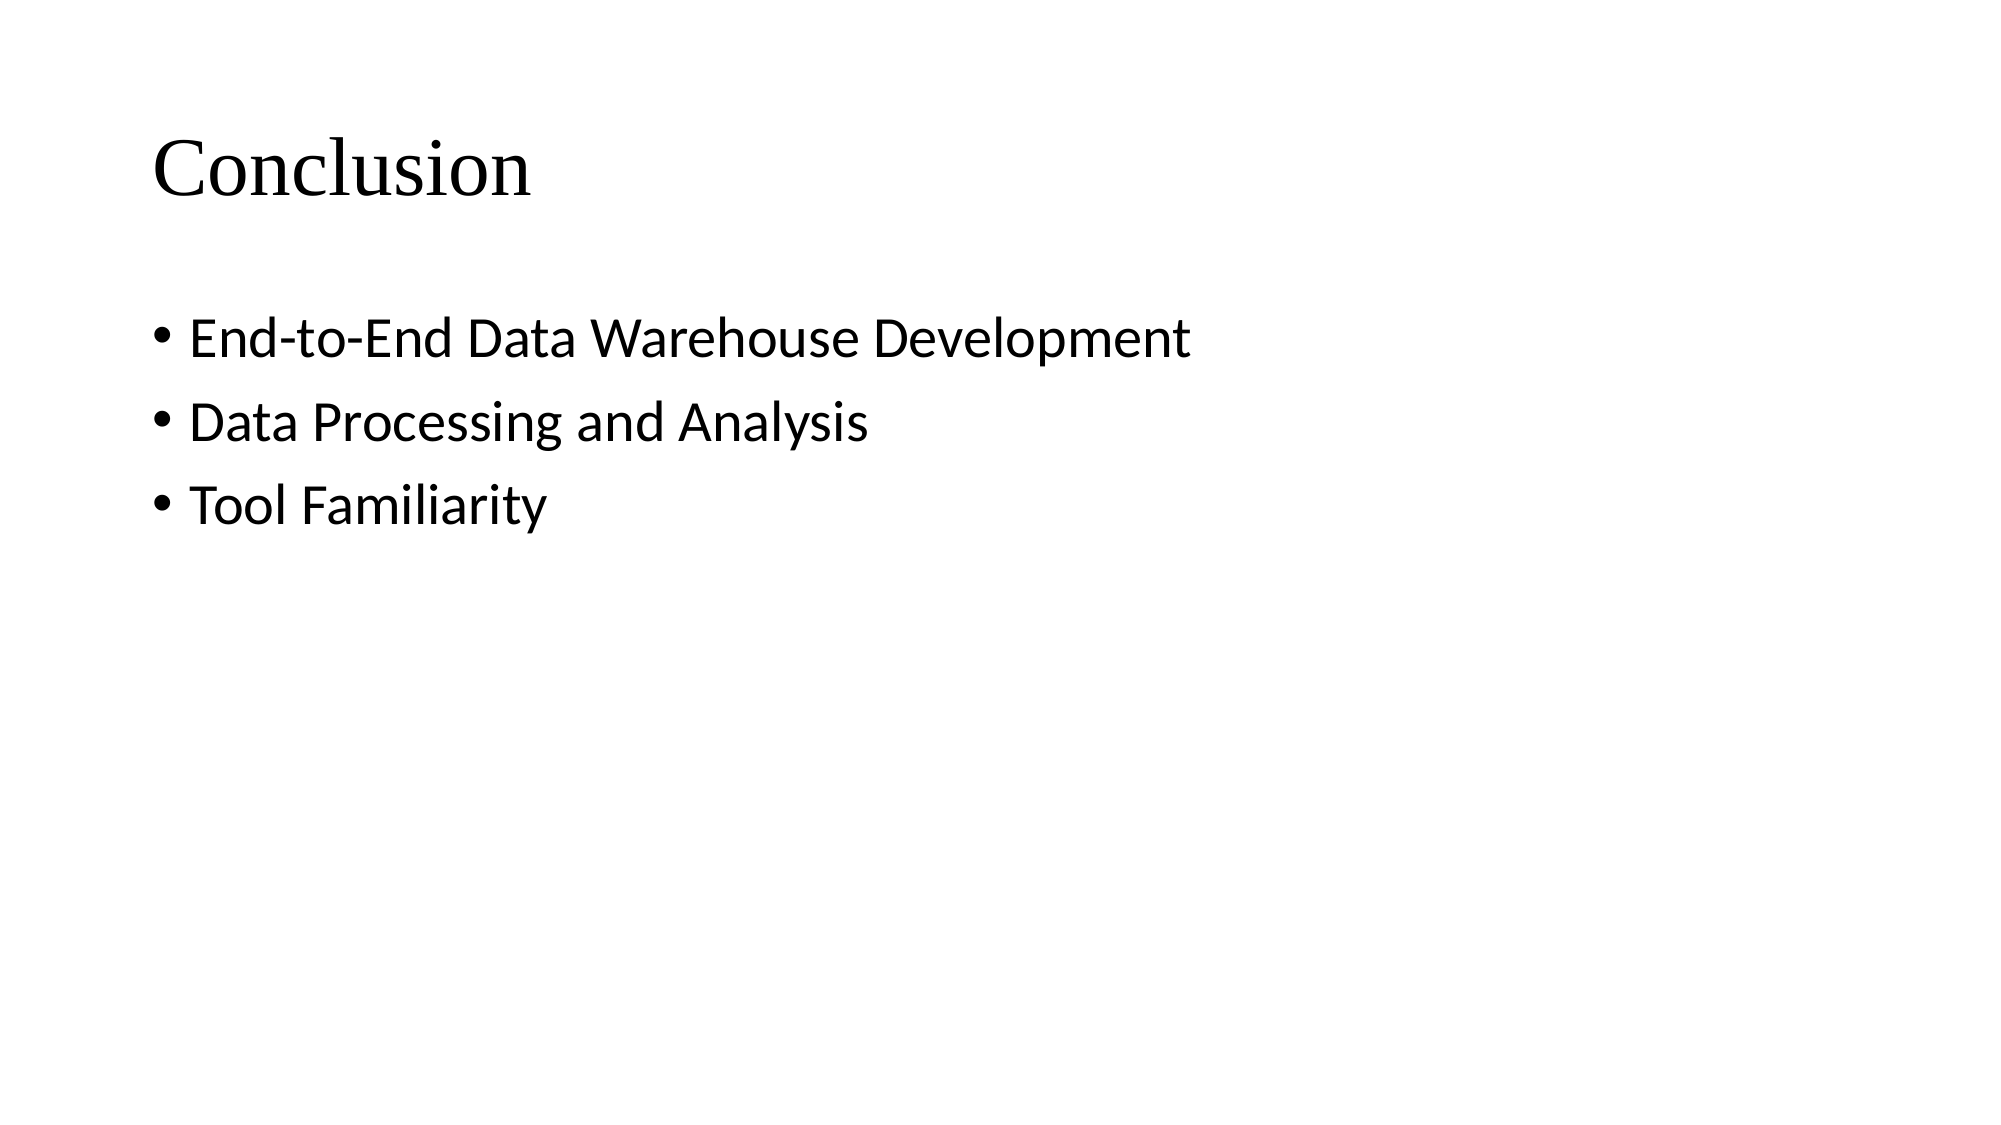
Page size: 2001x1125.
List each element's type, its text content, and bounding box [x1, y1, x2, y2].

title Conclusion [137, 59, 1863, 278]
list End-to-End Data Warehouse Development Data Processing and Analysis Tool Familiarity [137, 299, 1863, 1014]
